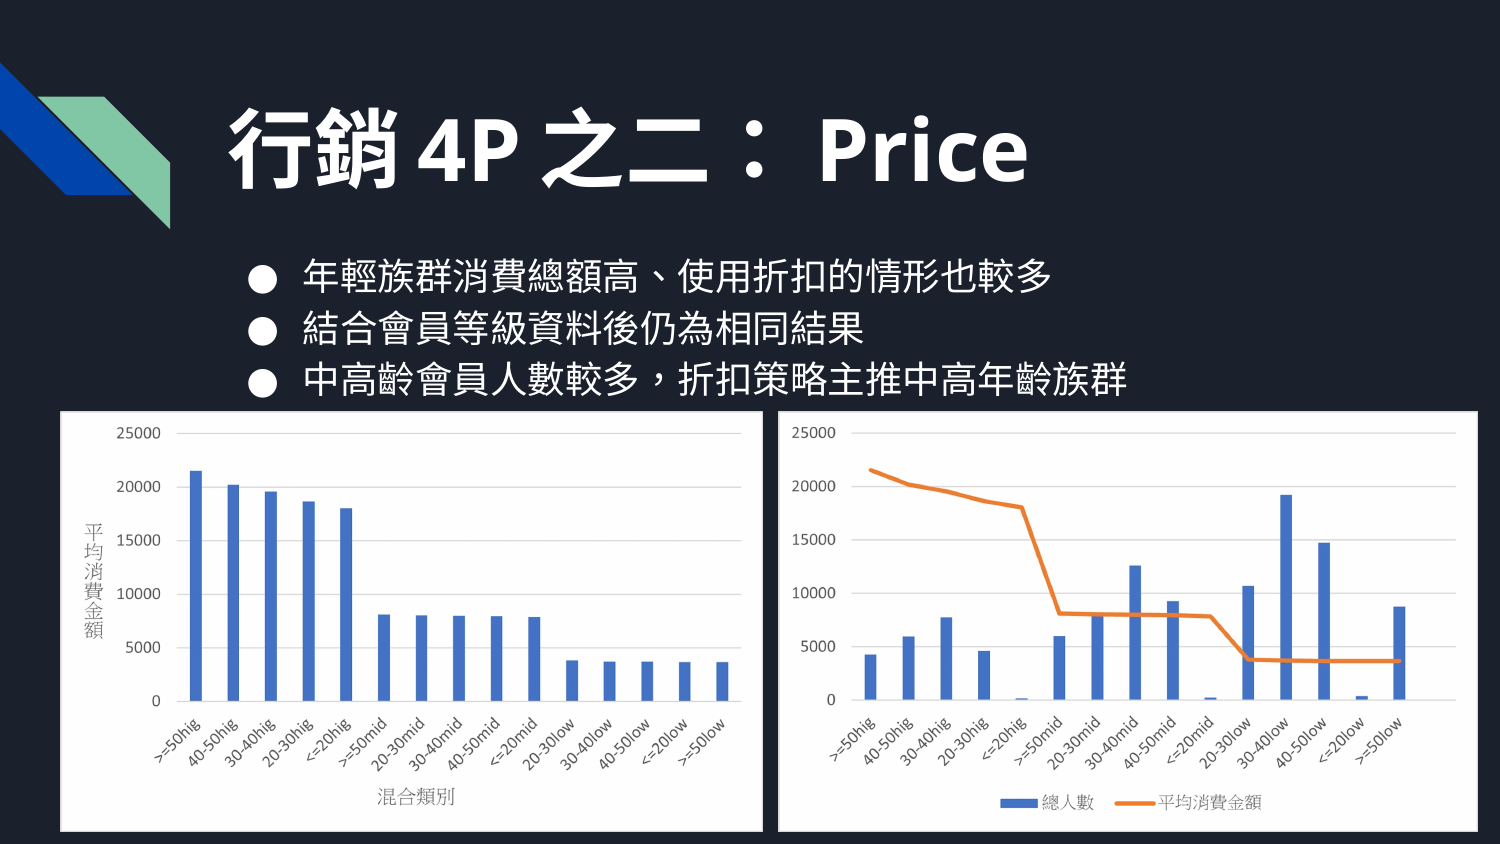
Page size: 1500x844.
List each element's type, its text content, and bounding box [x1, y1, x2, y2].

title 行銷4P之二：Price [212, 64, 1368, 215]
list 年輕族群消費總額高、使用折扣的情形也較多 結合會員等級資料後仍為相同結果 中高齡會員人數較多，折扣策略主推中高年齡族群 [212, 231, 1368, 709]
picture [60, 411, 763, 832]
picture [777, 411, 1478, 832]
